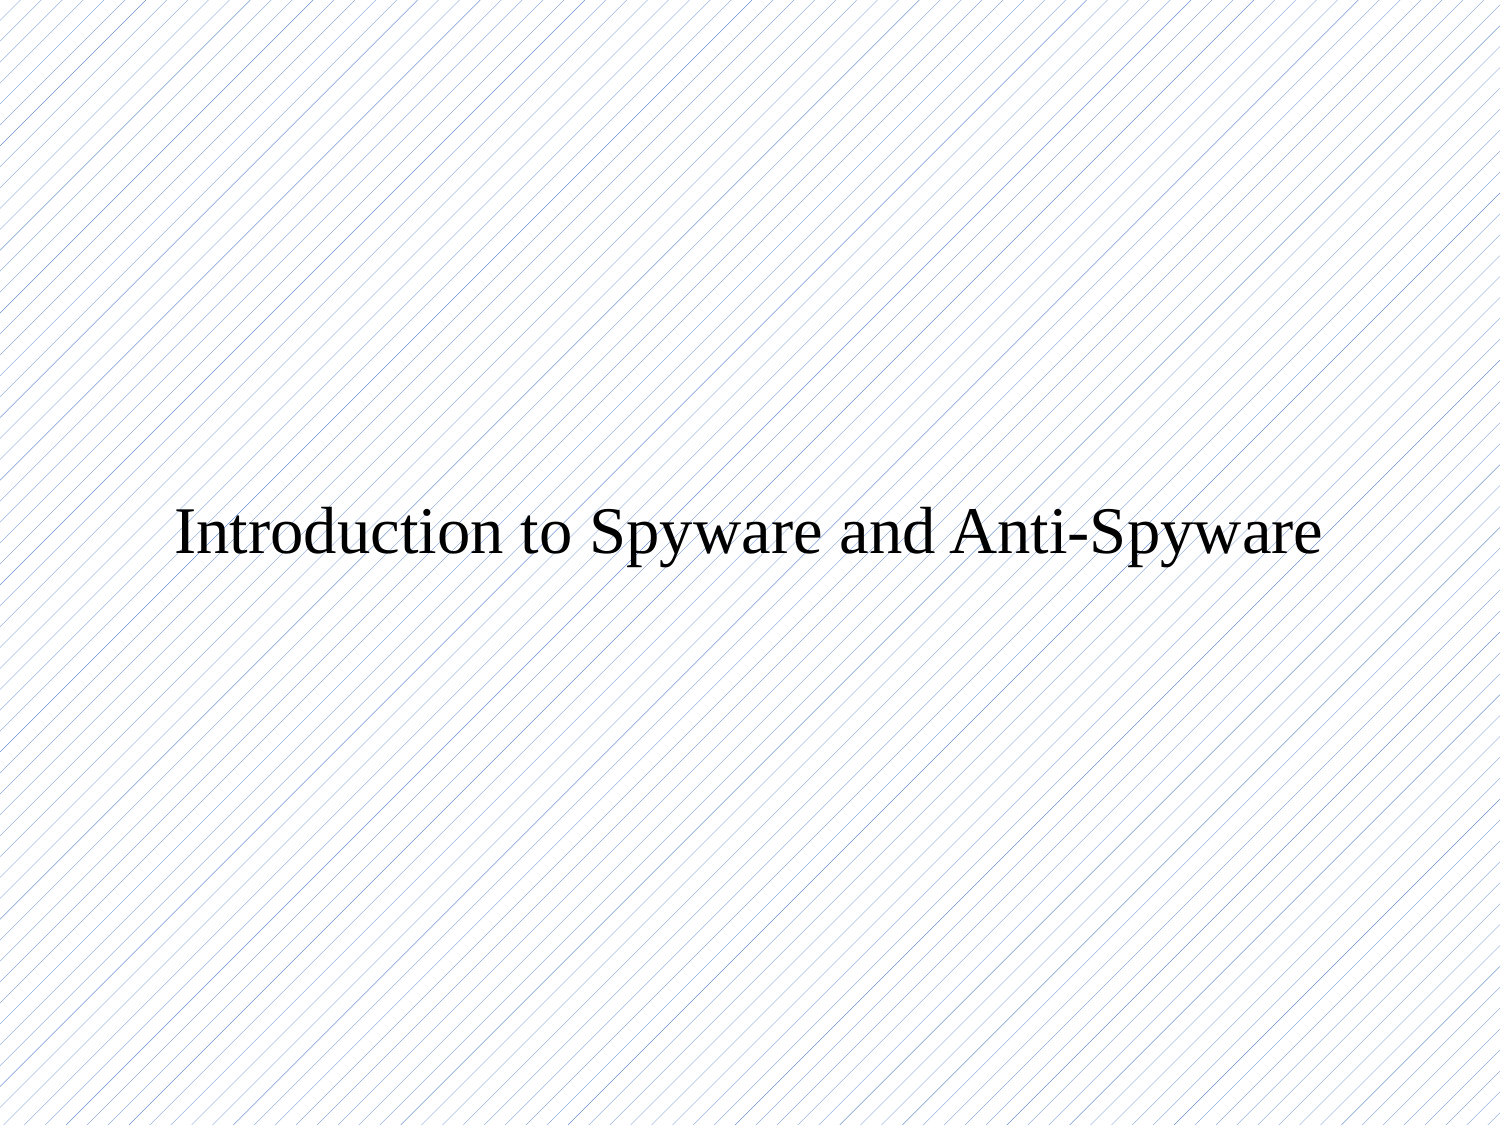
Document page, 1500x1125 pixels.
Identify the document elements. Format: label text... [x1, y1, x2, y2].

title Introduction to Spyware and Anti-Spyware [112, 184, 1388, 576]
